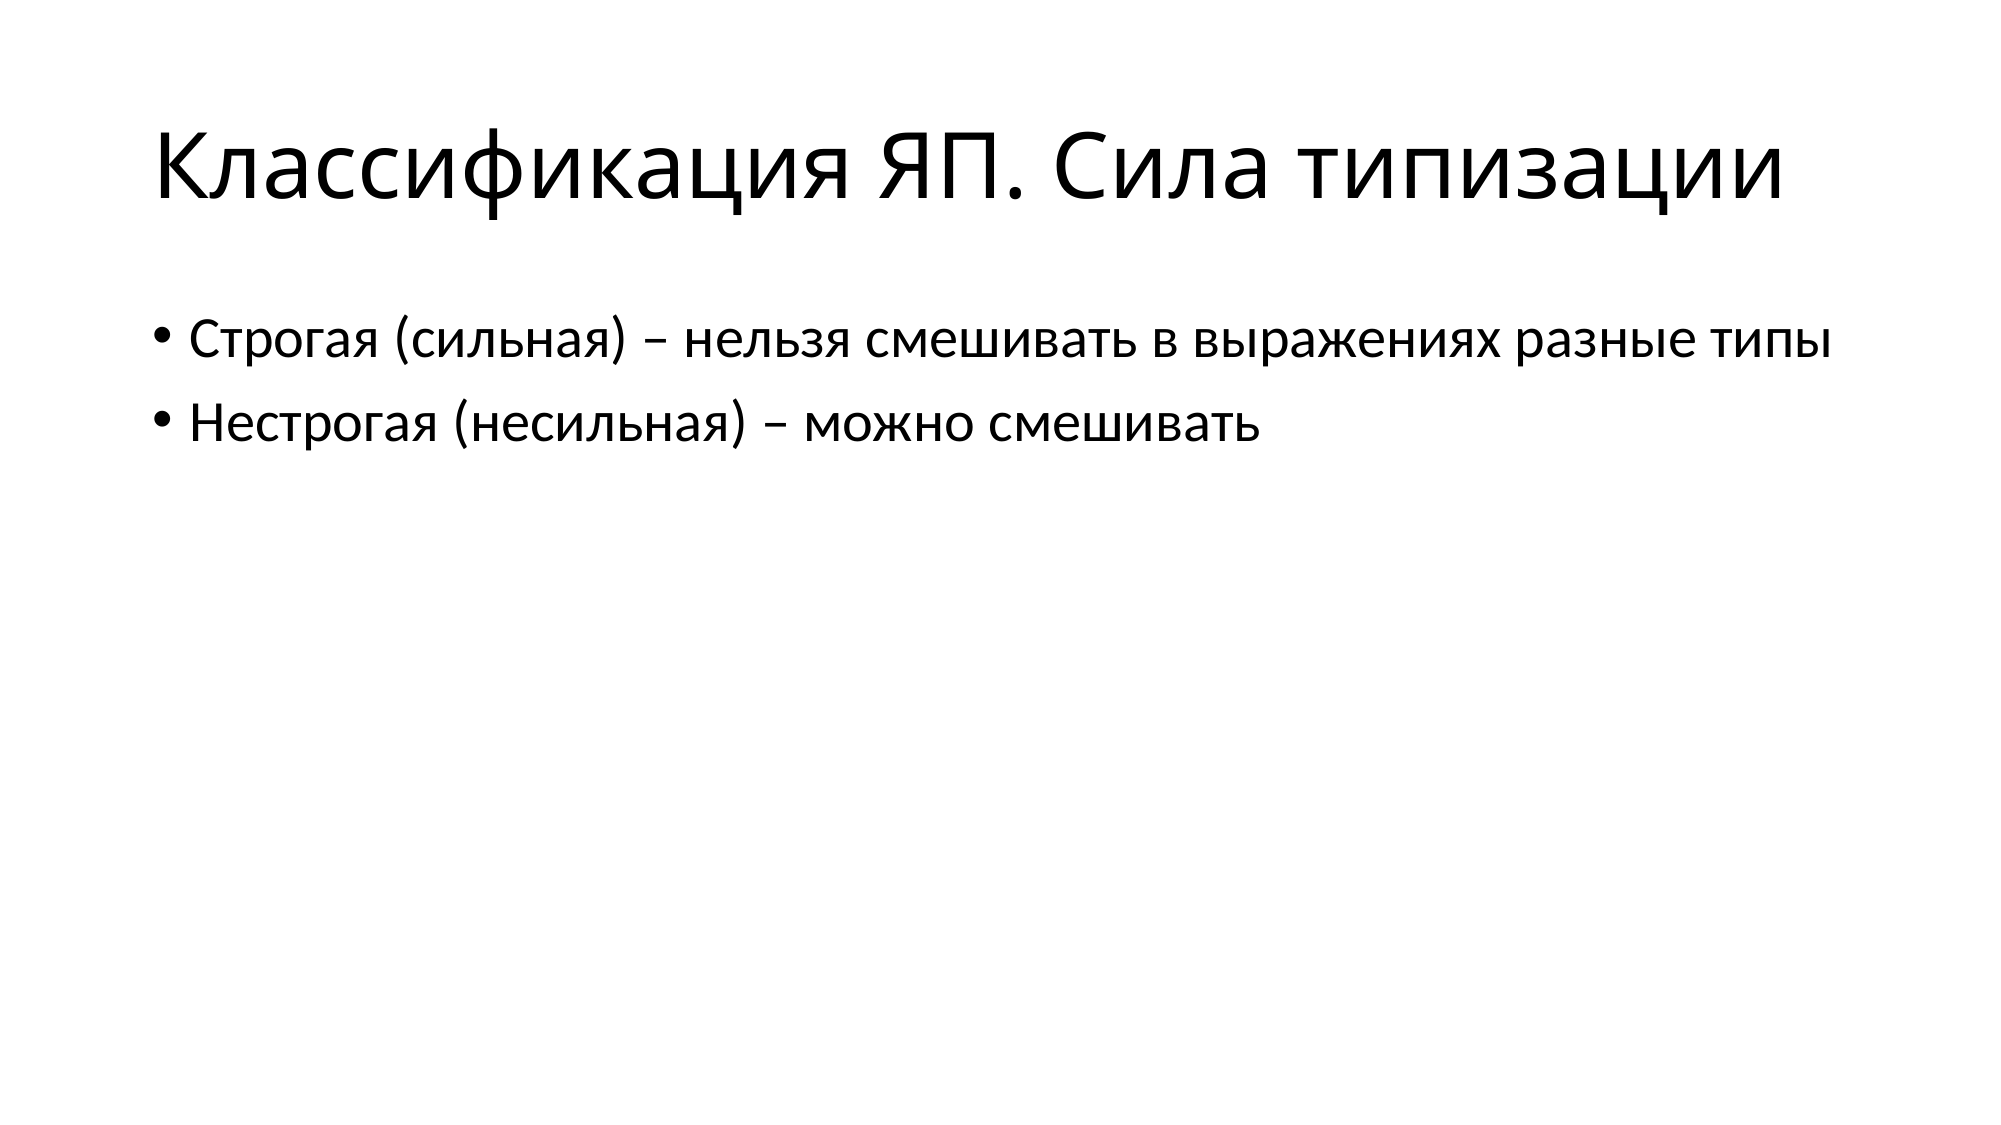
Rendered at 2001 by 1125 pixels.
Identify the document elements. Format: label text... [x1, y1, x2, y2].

list Строгая (сильная) – нельзя смешивать в выражениях разные типы Нестрогая (несильная) – можно смешивать [137, 299, 1863, 1014]
title Классификация ЯП. Сила типизации [137, 59, 1863, 278]
